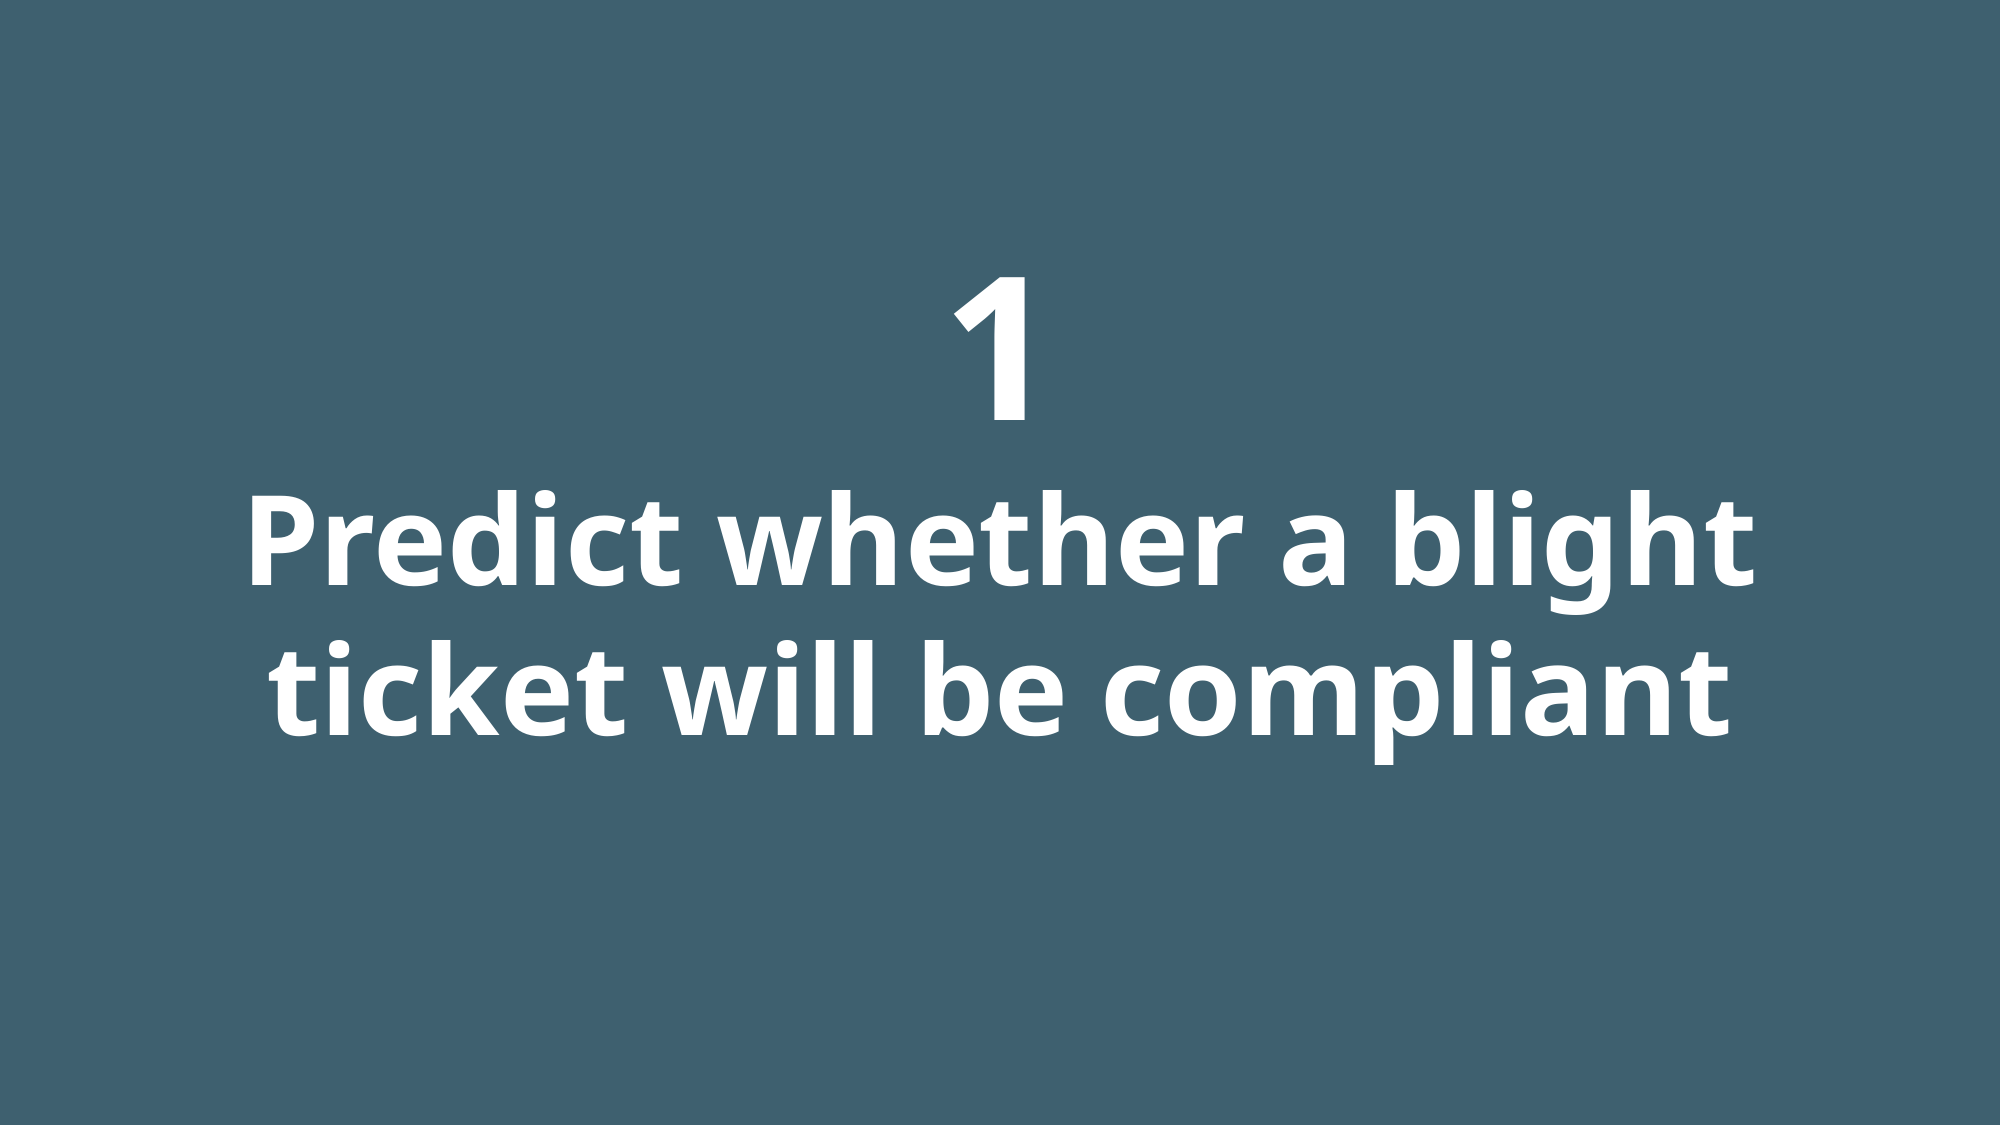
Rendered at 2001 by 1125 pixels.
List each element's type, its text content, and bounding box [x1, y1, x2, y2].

title 1 Predict whether a blight ticket will be compliant [203, 344, 1797, 781]
